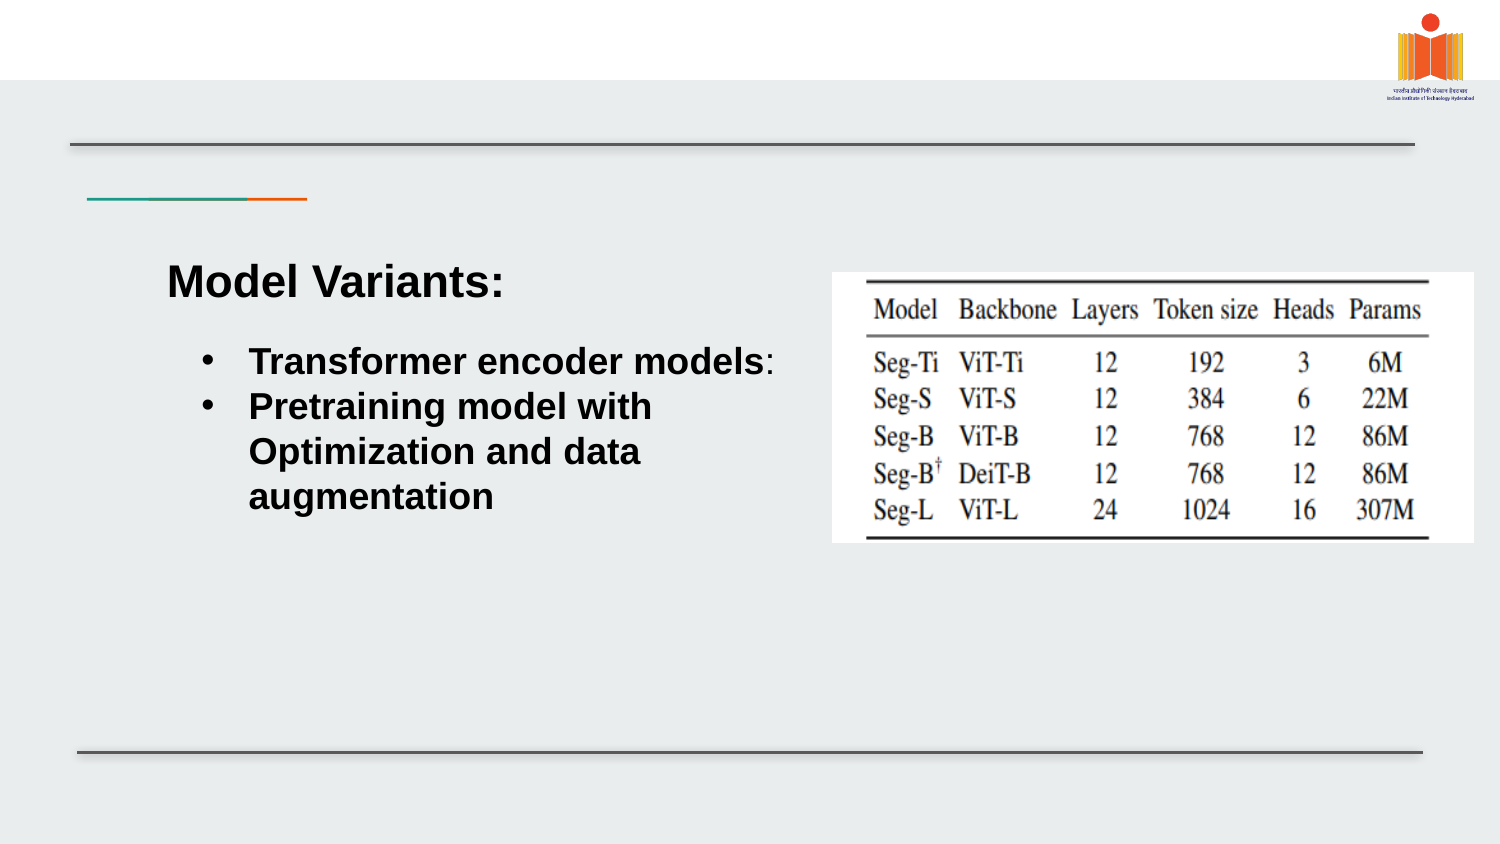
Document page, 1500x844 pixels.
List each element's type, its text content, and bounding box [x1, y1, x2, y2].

text_box Transformer encoder models: Pretraining model with Optimization and data augmentation [186, 329, 798, 639]
picture [832, 271, 1474, 543]
picture [1387, 13, 1474, 102]
text_box Model Variants: [151, 244, 763, 315]
